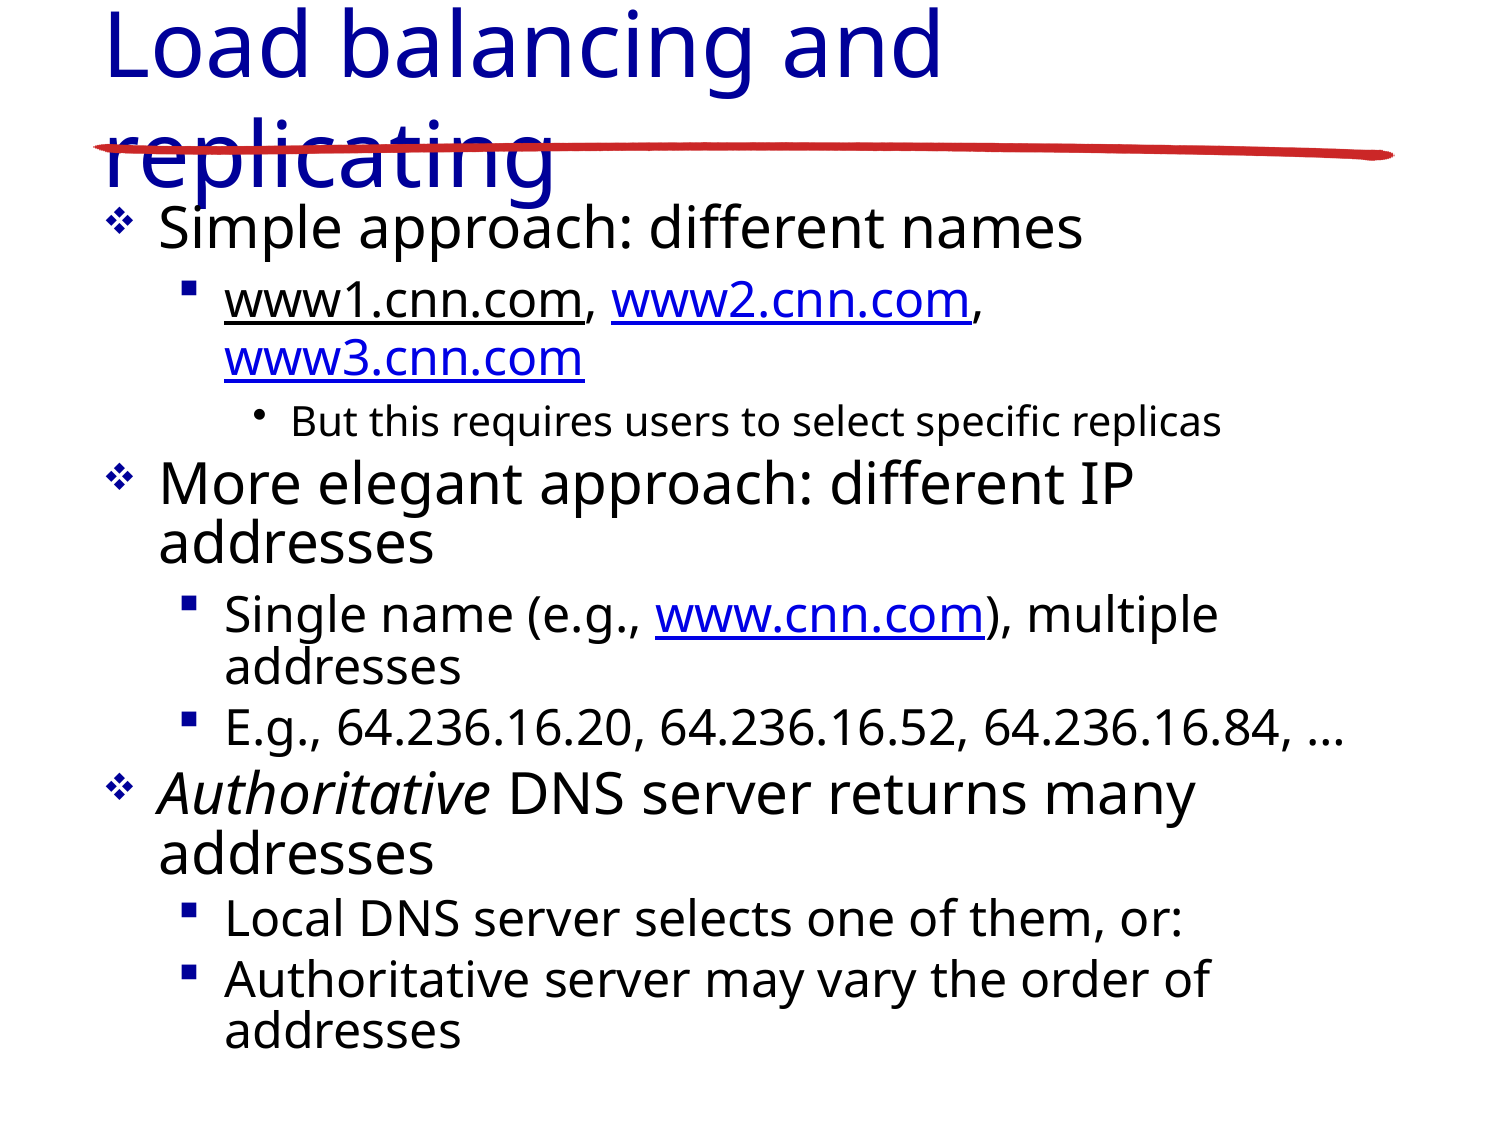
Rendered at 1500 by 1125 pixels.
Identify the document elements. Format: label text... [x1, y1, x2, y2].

picture [87, 136, 1410, 166]
title Load balancing and replicating [87, 37, 1363, 136]
list Simple approach: different names www1.cnn.com, www2.cnn.com, www3.cnn.com But this requires users to select specific replicas More elegant approach: different IP addresses Single name (e.g., www.cnn.com), multiple addresses E.g., 64.236.16.20, 64.236.16.52, 64.236.16.84, … Authoritative DNS server returns many addresses Local DNS server selects one of them, or: Authoritative server may vary the order of addresses [87, 193, 1363, 1028]
